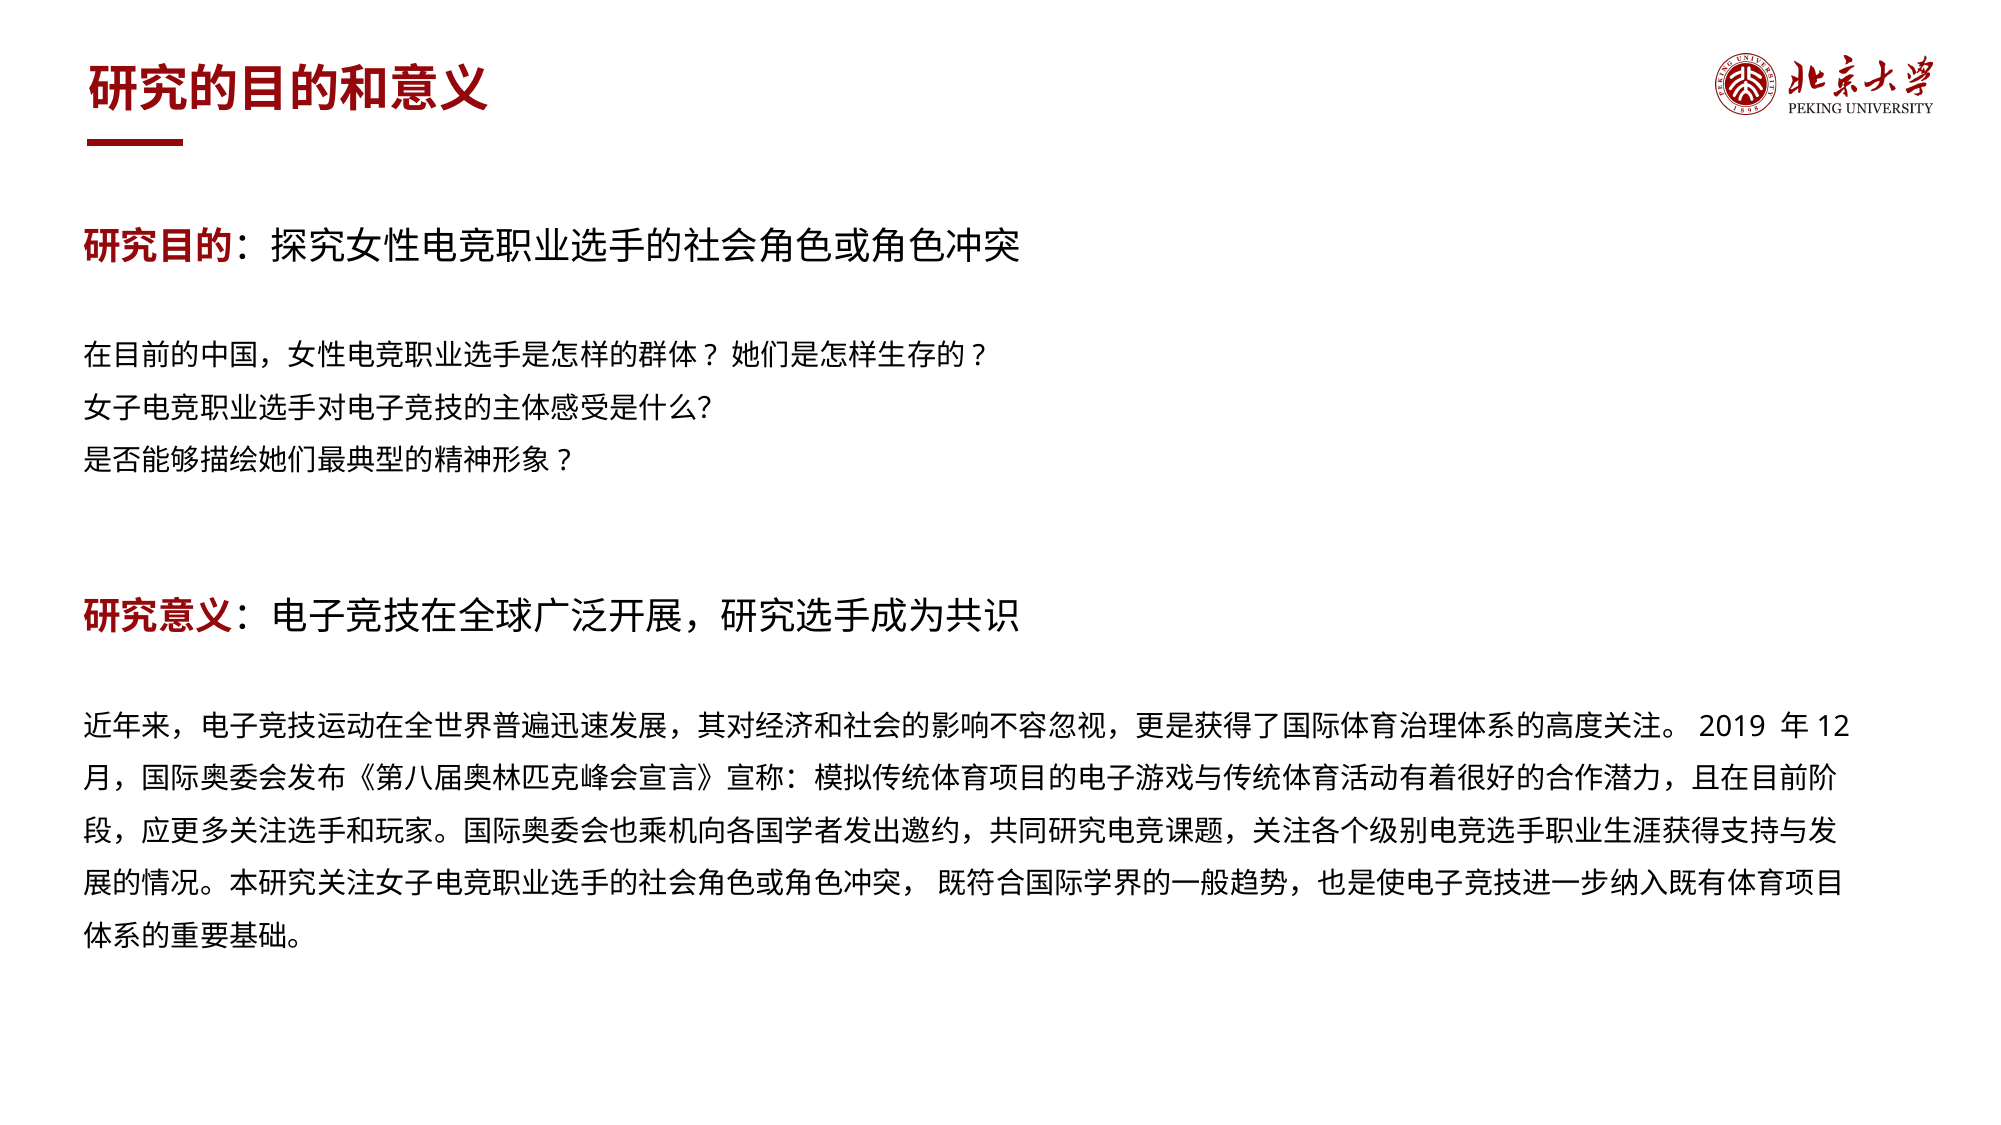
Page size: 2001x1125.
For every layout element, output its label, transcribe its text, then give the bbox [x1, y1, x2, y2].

text_box 研究意义：电子竞技在全球广泛开展，研究选手成为共识 近年来，电子竞技运动在全世界普遍迅速发展，其对经济和社会的影响不容忽视，更是获得了国际体育治理体系的高度关注。2019 年12 月，国际奥委会发布《第八届奥林匹克峰会宣言》宣称：模拟传统体育项目的电子游戏与传统体育活动有着很好的合作潜力，且在目前阶段，应更多关注选手和玩家。国际奥委会也乘机向各国学者发出邀约，共同研究电竞课题，关注各个级别电竞选手职业生涯获得支持与发展的情况。本研究关注女子电竞职业选手的社会角色或角色冲突， 既符合国际学界的一般趋势，也是使电子竞技进一步纳入既有体育项目体系的重要基础。 [68, 619, 1875, 1027]
text_box 研究目的：探究女性电竞职业选手的社会角色或角色冲突 在目前的中国，女性电竞职业选手是怎样的群体? 她们是怎样生存的? 女子电竞职业选手对电子竞技的主体感受是什么？ 是否能够描绘她们最典型的精神形象? [68, 191, 1875, 619]
text_box 研究的目的和意义 [74, 49, 830, 124]
picture [1715, 53, 1933, 116]
